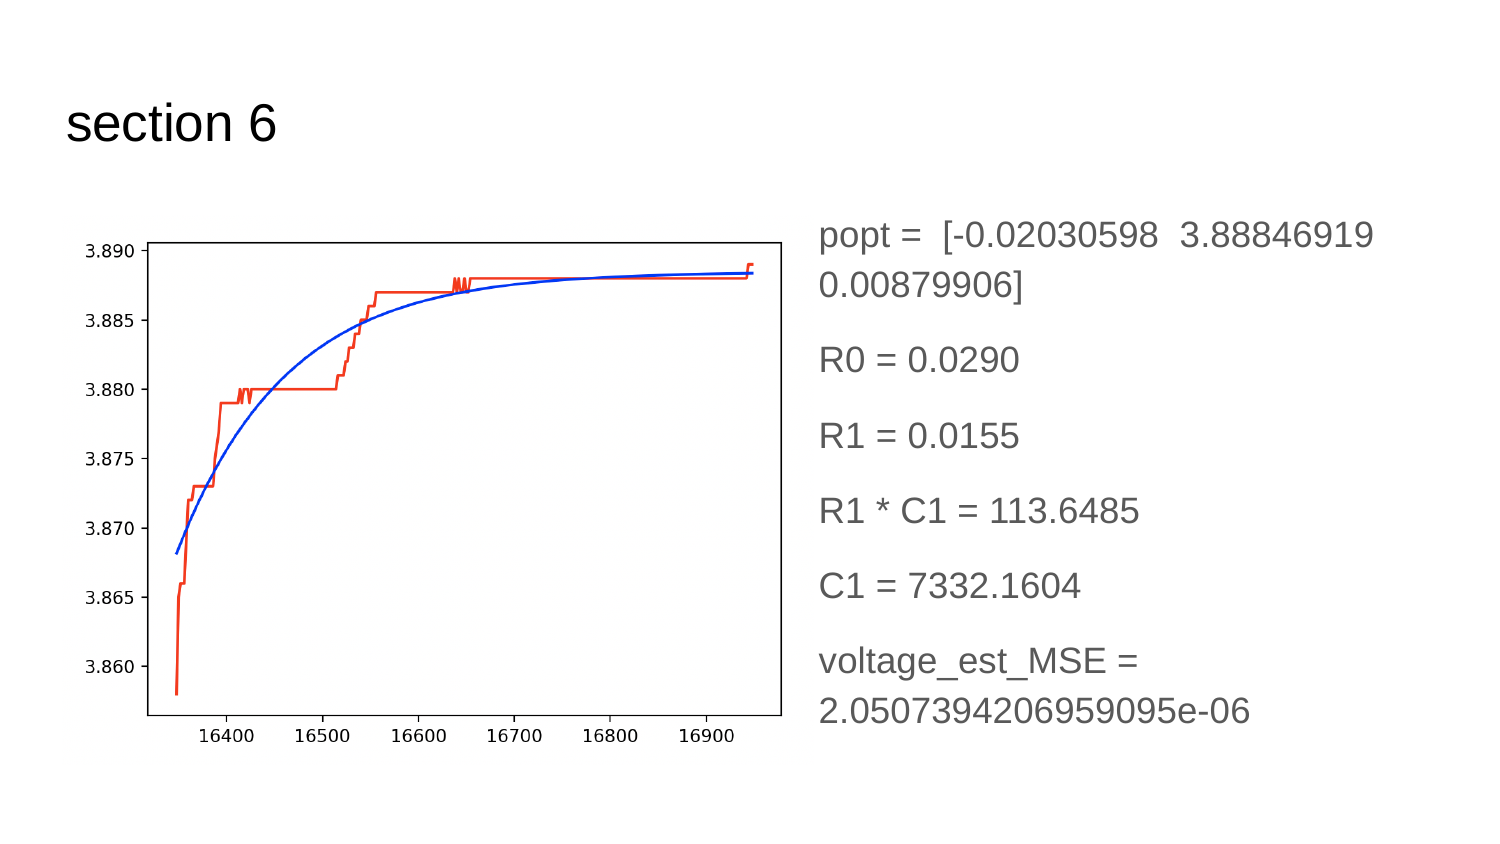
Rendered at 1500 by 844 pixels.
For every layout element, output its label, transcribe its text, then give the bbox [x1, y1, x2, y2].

list popt = [-0.02030598 3.88846919 0.00879906] R0 = 0.0290 R1 = 0.0155 R1 * C1 = 113.6485 C1 = 7332.1604 voltage_est_MSE = 2.0507394206959095e-06 [803, 189, 1449, 750]
picture [61, 215, 814, 765]
title section 6 [51, 72, 1449, 167]
